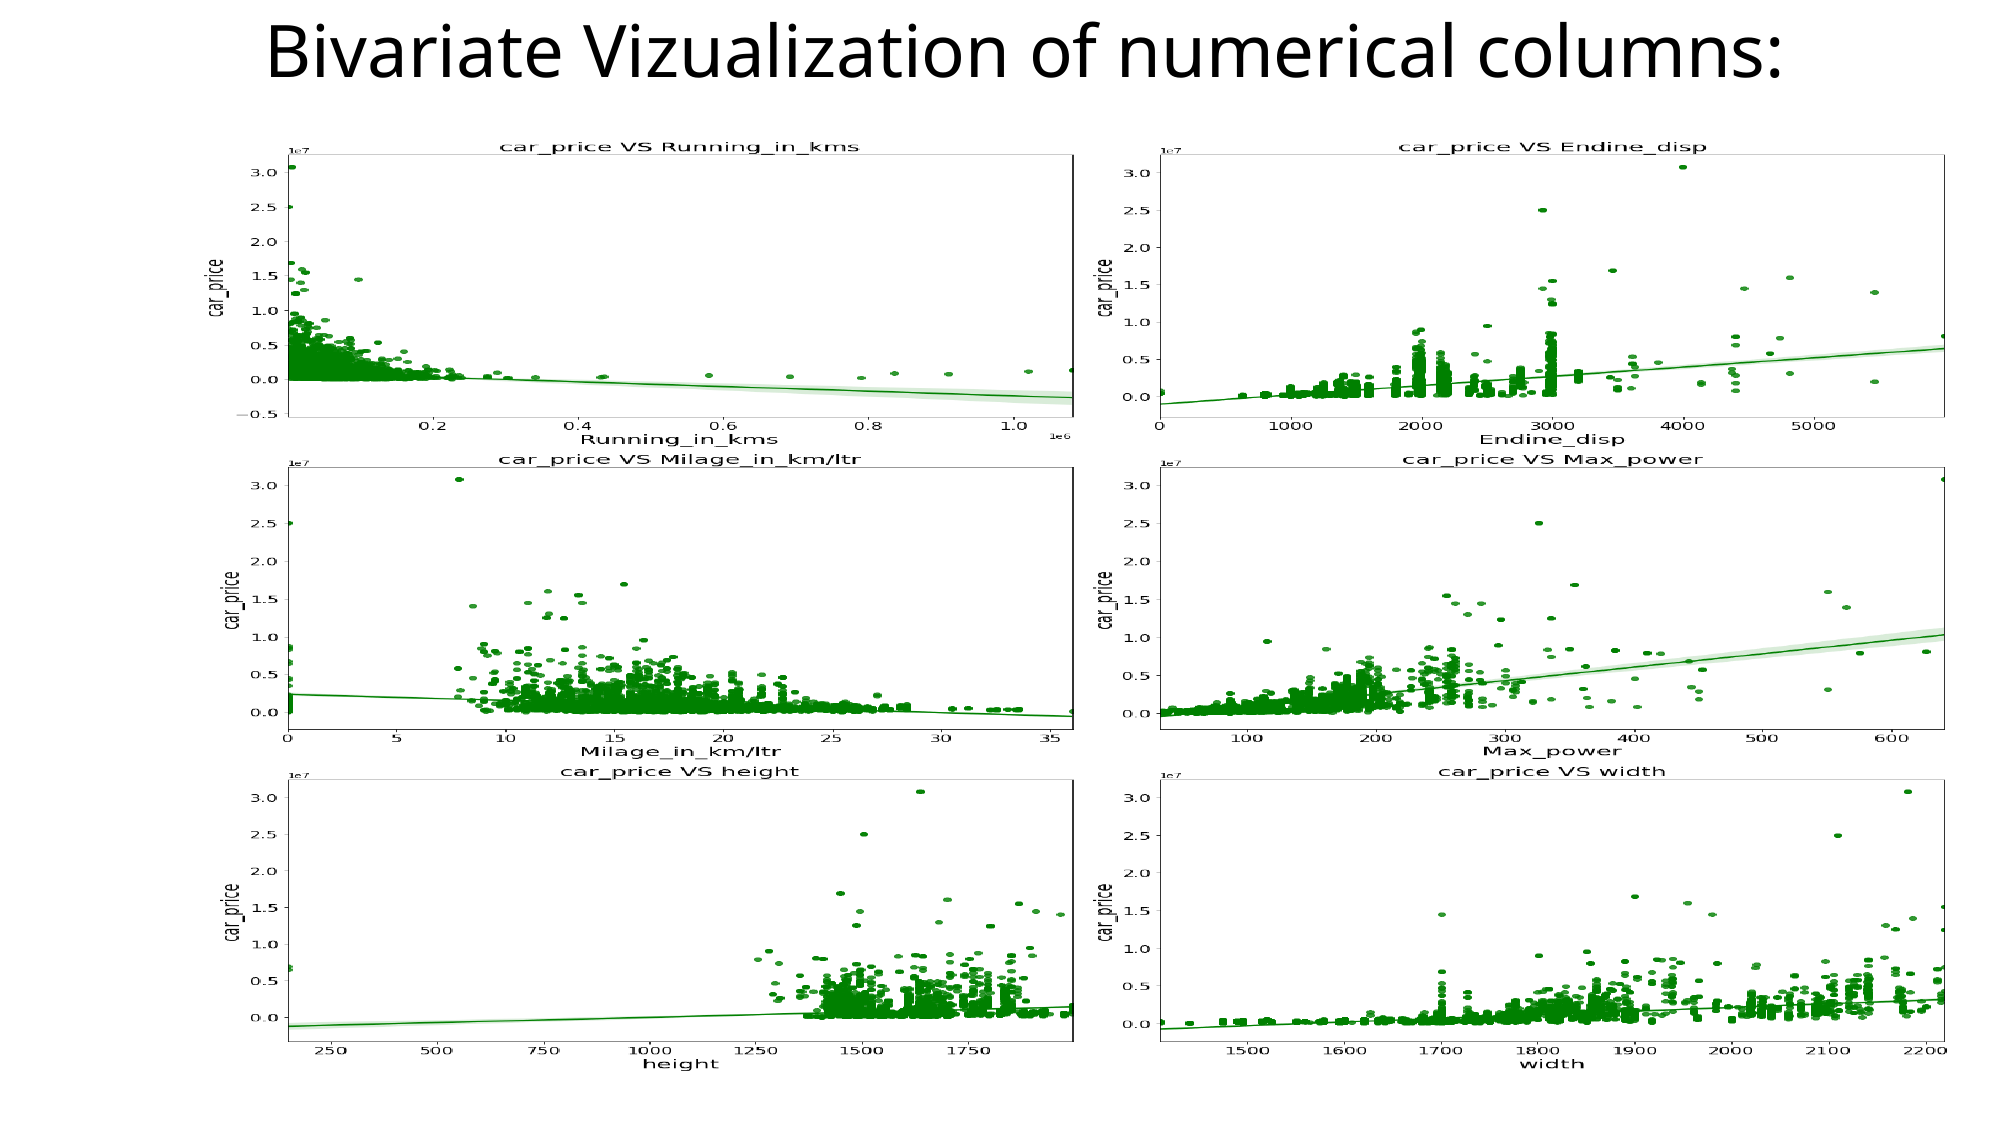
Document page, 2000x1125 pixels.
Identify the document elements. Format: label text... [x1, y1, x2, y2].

picture [196, 137, 1957, 1071]
title Bivariate Vizualization of numerical columns: [249, 7, 1863, 102]
